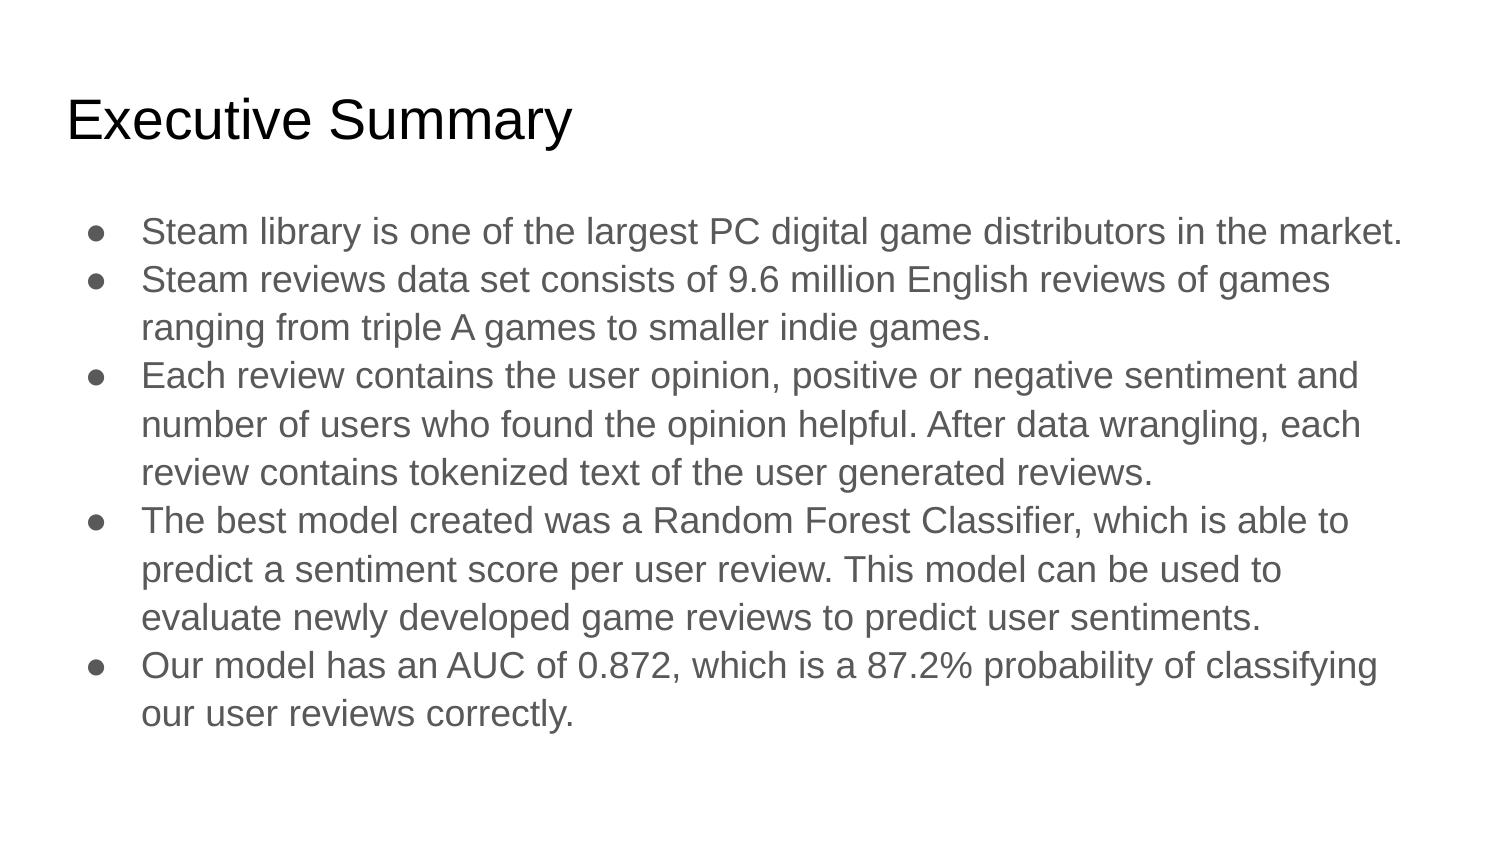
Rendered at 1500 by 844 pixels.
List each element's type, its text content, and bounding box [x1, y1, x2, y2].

list Steam library is one of the largest PC digital game distributors in the market. Steam reviews data set consists of 9.6 million English reviews of games ranging from triple A games to smaller indie games. Each review contains the user opinion, positive or negative sentiment and number of users who found the opinion helpful. After data wrangling, each review contains tokenized text of the user generated reviews. The best model created was a Random Forest Classifier, which is able to predict a sentiment score per user review. This model can be used to evaluate newly developed game reviews to predict user sentiments. Our model has an AUC of 0.872, which is a 87.2% probability of classifying our user reviews correctly. [51, 189, 1449, 802]
title Executive Summary [51, 72, 1449, 167]
